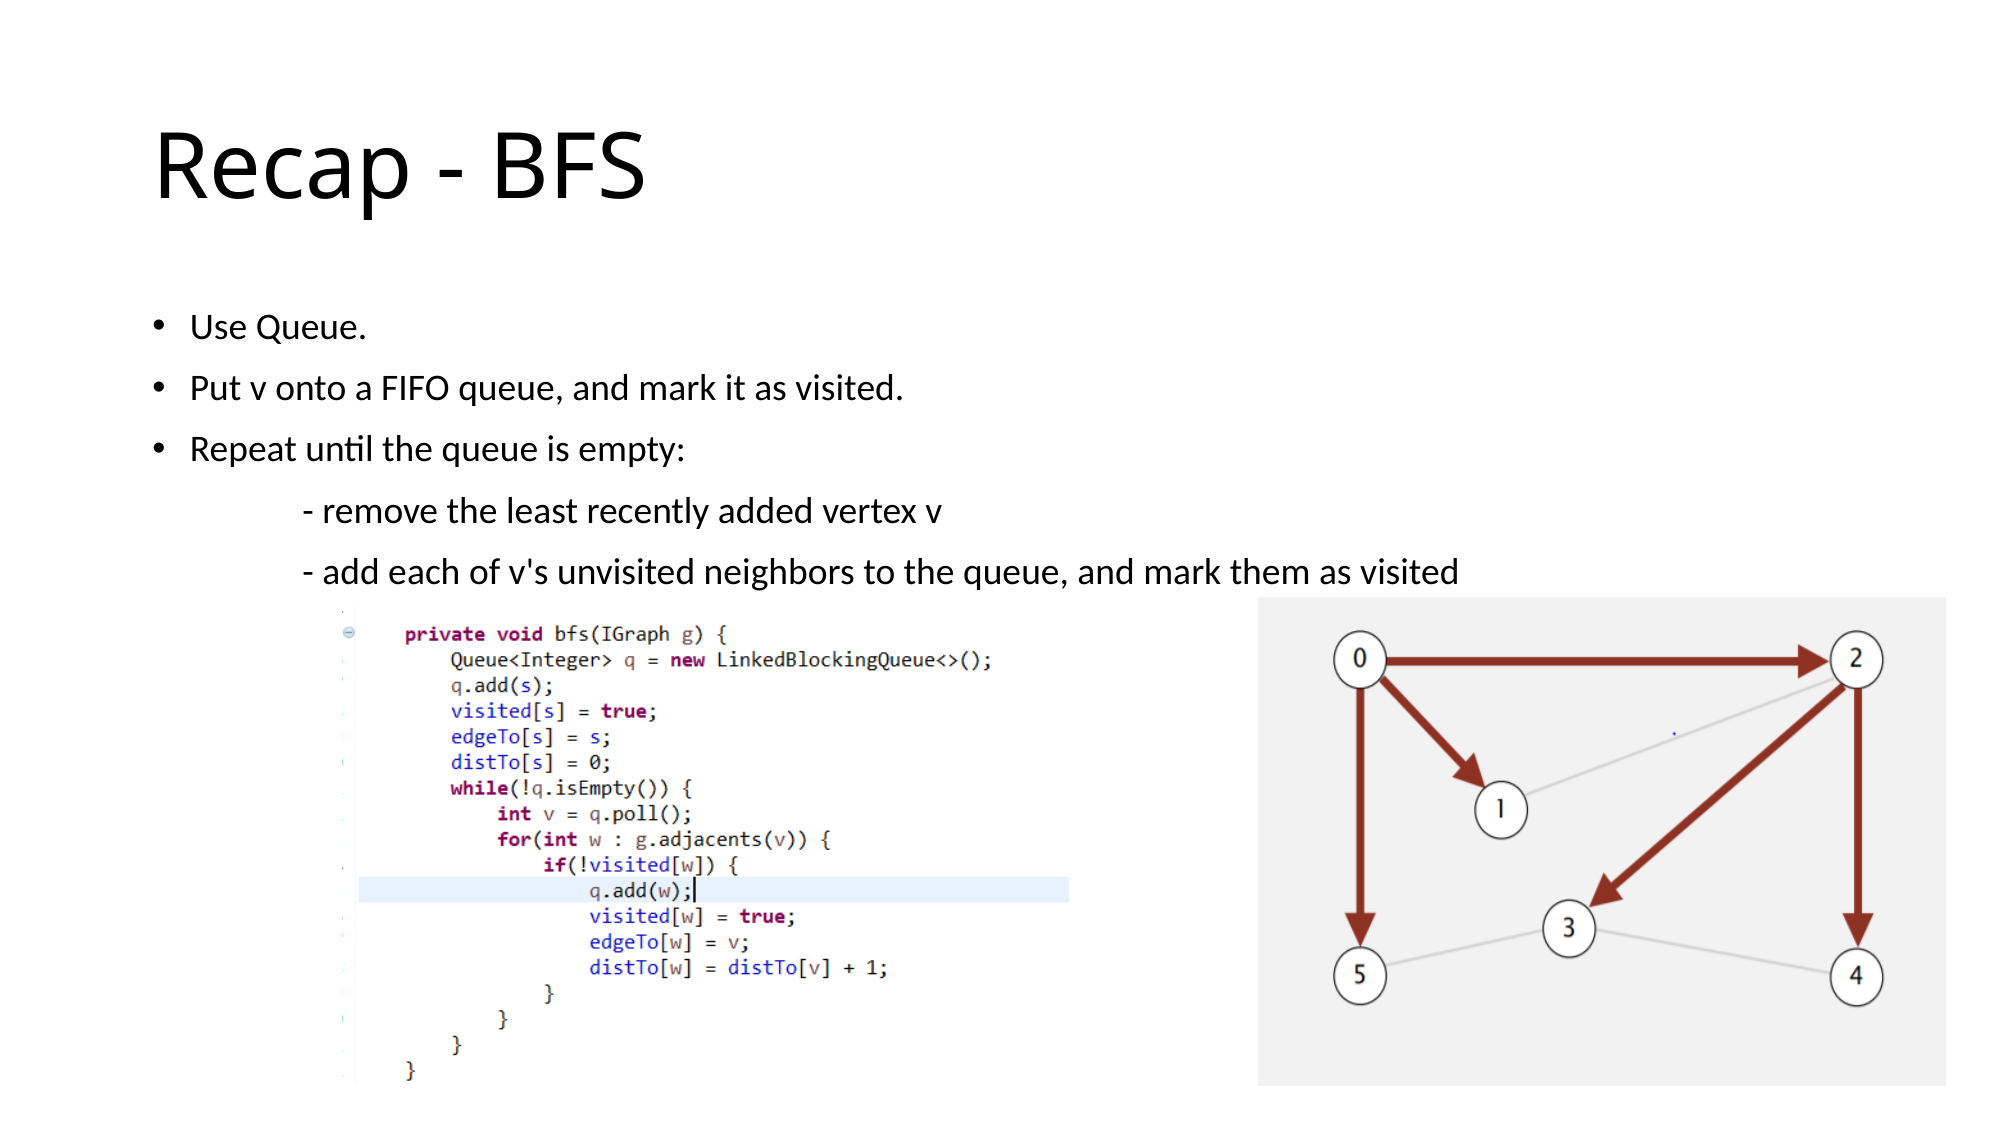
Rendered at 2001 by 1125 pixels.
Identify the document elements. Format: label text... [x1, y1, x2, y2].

list Use Queue. Put v onto a FIFO queue, and mark it as visited. Repeat until the queue is empty: - remove the least recently added vertex v - add each of v's unvisited neighbors to the queue, and mark them as visited [137, 299, 1863, 1014]
picture [1258, 597, 1946, 1086]
picture [342, 605, 1069, 1086]
title Recap - BFS [137, 59, 1863, 278]
